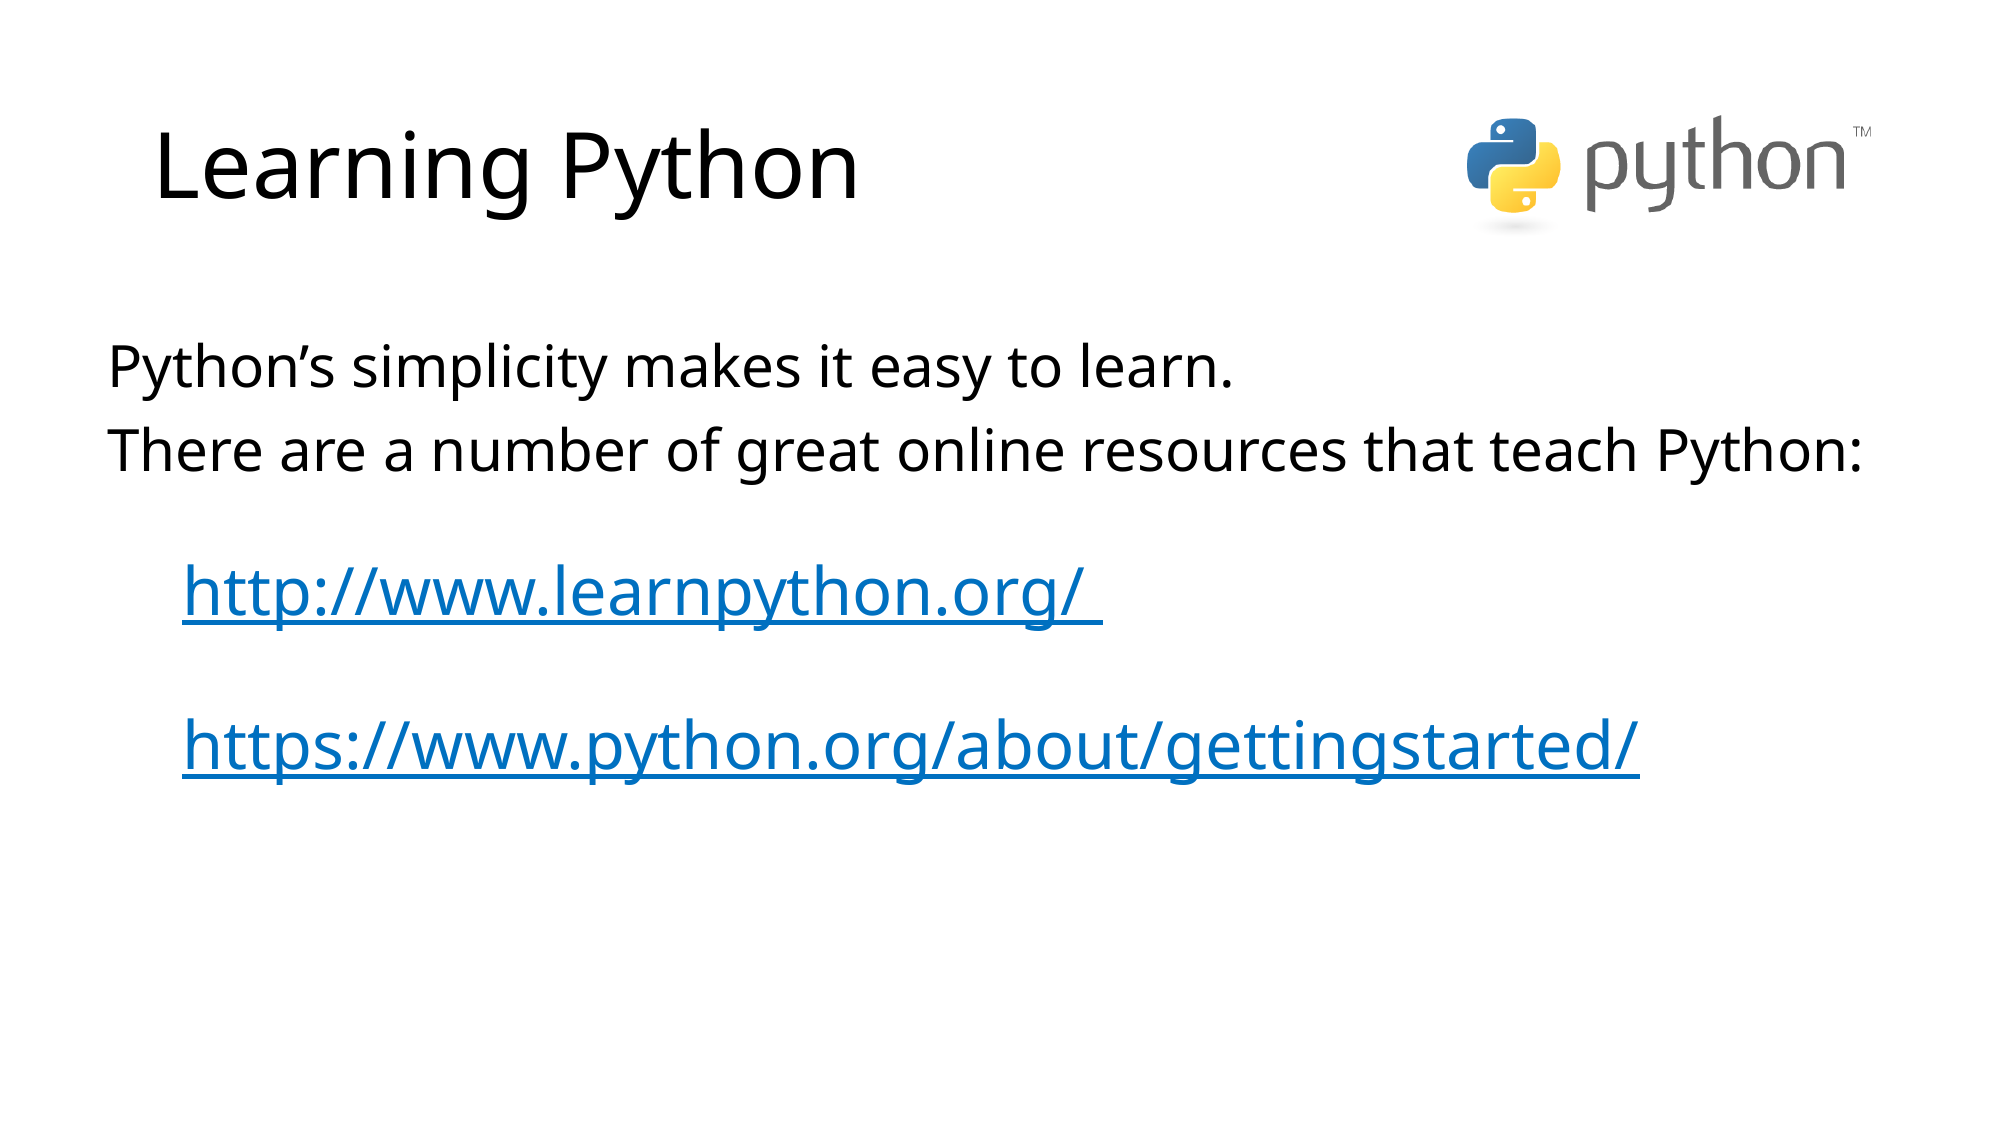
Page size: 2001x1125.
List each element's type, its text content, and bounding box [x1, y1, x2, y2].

title Learning Python [137, 59, 1863, 278]
picture [1399, 90, 1910, 264]
list Python’s simplicity makes it easy to learn. There are a number of great online resources that teach Python: http://www.learnpython.org/ https://www.python.org/about/gettingstarted/ [92, 330, 1910, 1022]
